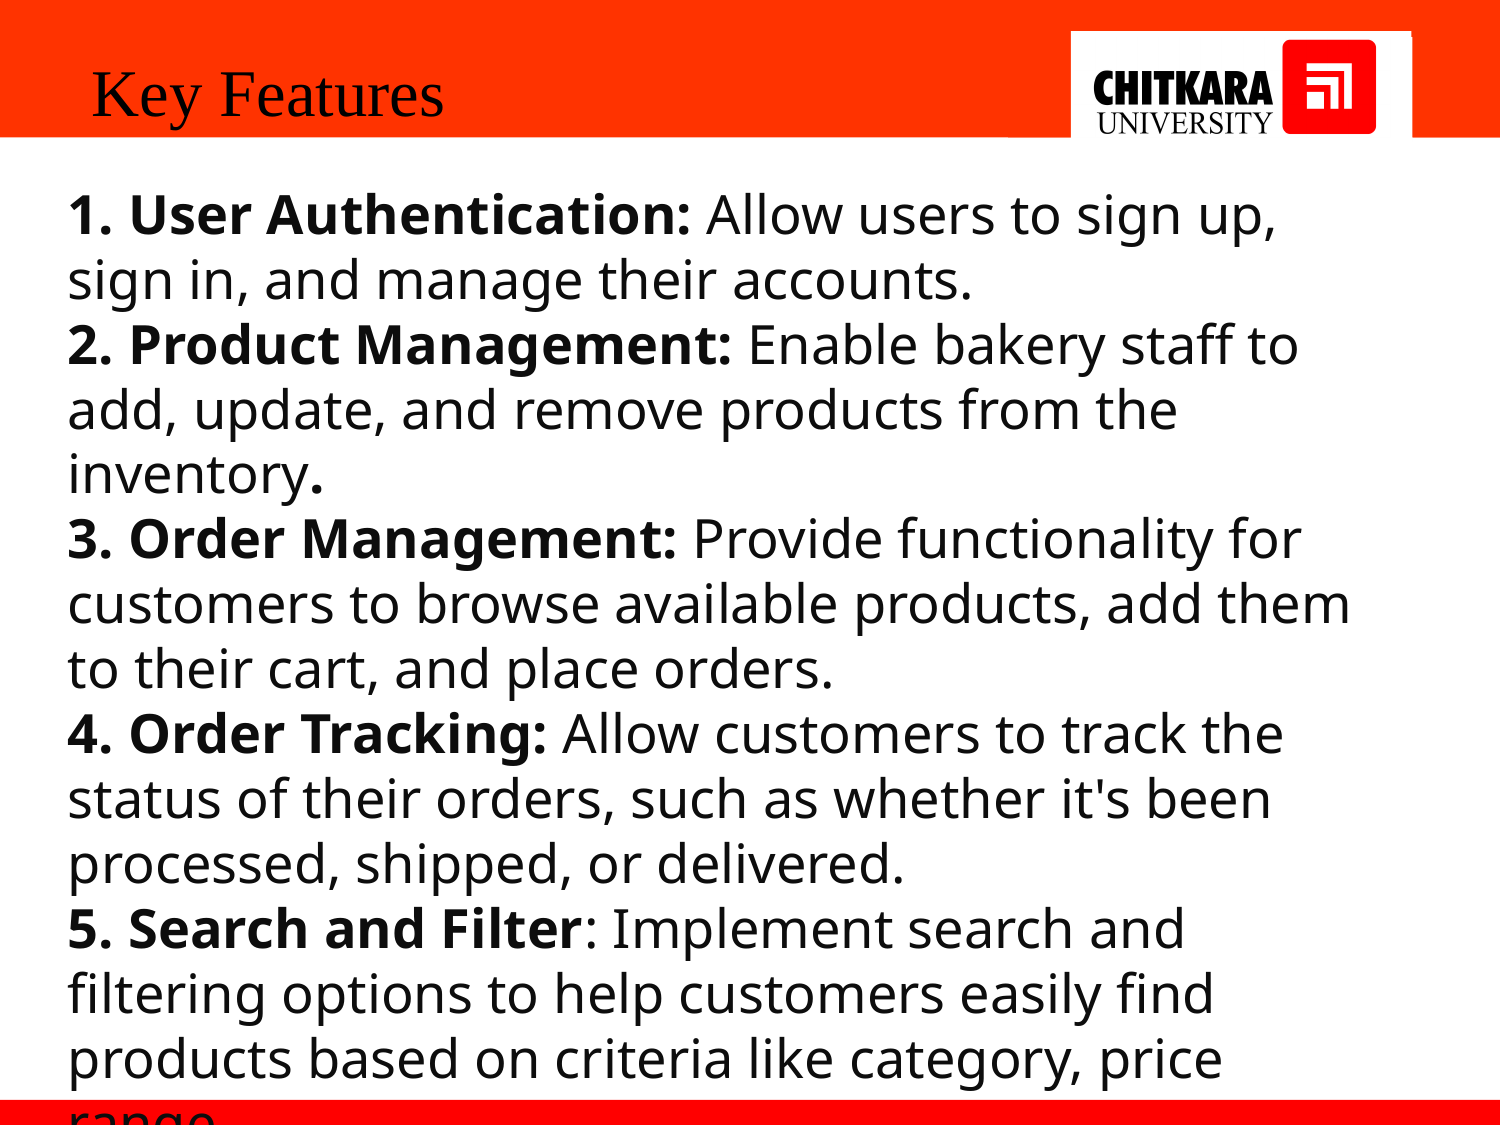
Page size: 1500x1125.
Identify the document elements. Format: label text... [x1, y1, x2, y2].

picture [1074, 37, 1391, 138]
text_box 1. User Authentication: Allow users to sign up, sign in, and manage their accounts. 2. Product Management: Enable bakery staff to add, update, and remove products from the inventory. 3. Order Management: Provide functionality for customers to browse available products, add them to their cart, and place orders. 4. Order Tracking: Allow customers to track the status of their orders, such as whether it's been processed, shipped, or delivered. 5. Search and Filter: Implement search and filtering options to help customers easily find products based on criteria like category, price range [53, 172, 1388, 1125]
text_box Key Features [76, 42, 963, 138]
